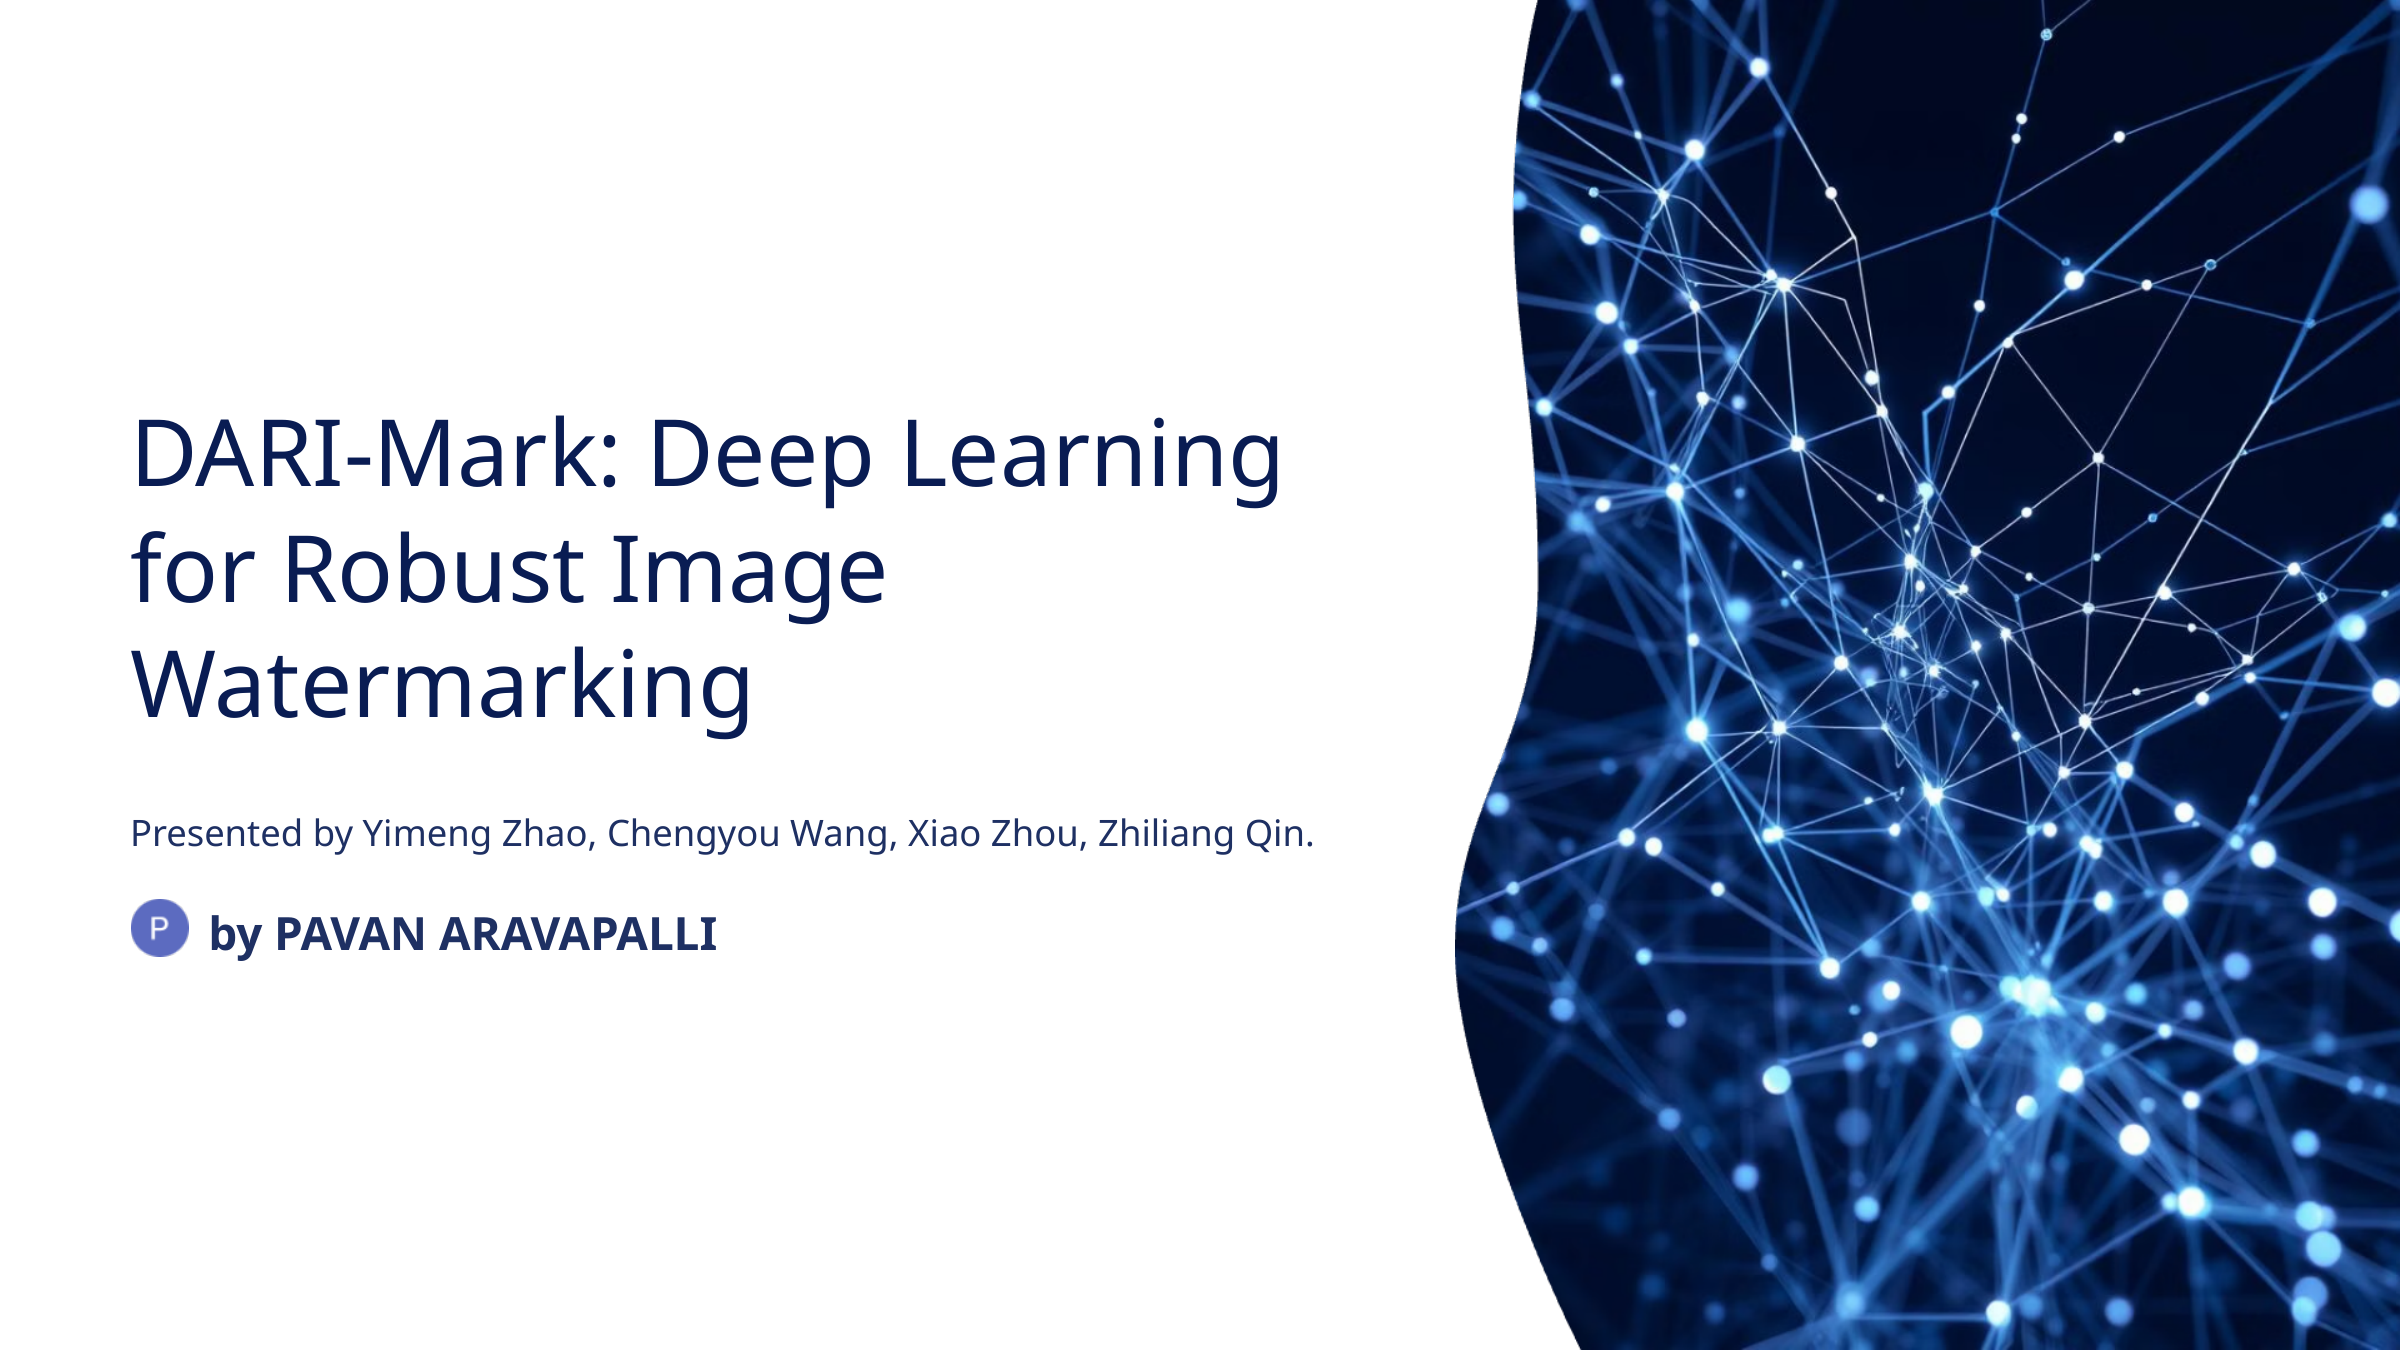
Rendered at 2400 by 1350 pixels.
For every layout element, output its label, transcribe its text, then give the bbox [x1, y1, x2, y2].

text_box DARI-Mark: Deep Learning for Robust Image Watermarking [130, 389, 1370, 739]
text_box by PAVAN ARAVAPALLI [208, 895, 716, 961]
text_box Presented by Yimeng Zhao, Chengyou Wang, Xiao Zhou, Zhiliang Qin. [130, 793, 1370, 854]
picture [1454, 0, 2400, 1350]
picture [131, 899, 189, 957]
